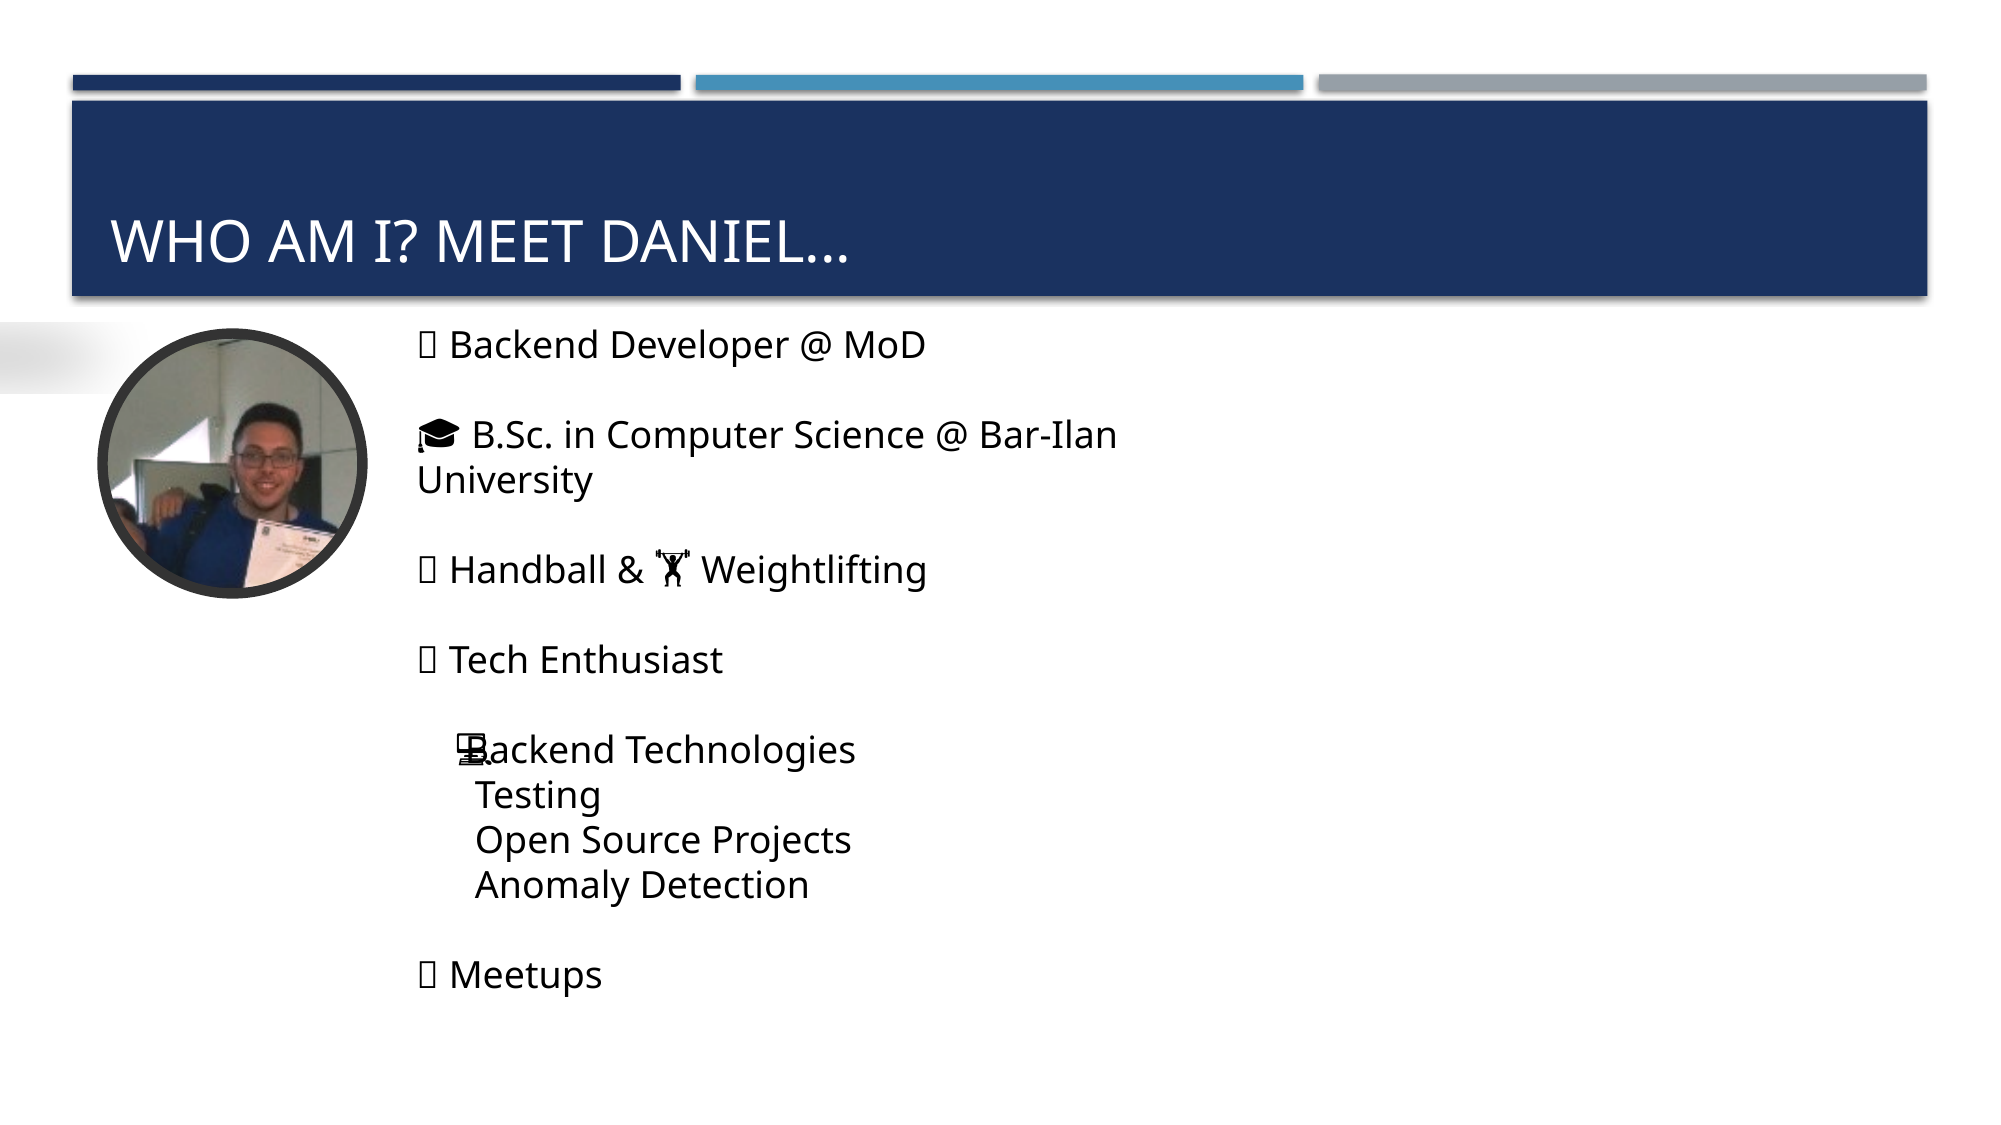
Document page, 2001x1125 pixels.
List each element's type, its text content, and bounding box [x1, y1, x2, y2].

text_box 💼 Backend Developer @ MoD 🎓 B.Sc. in Computer Science @ Bar-Ilan University 🤾 Handball & 🏋 Weightlifting 🤖 Tech Enthusiast 👨‍💻️ Backend Technologies Testing Open Source Projects Anomaly Detection 🍻 Meetups [401, 313, 1294, 1093]
title Who am I? MEET DANIEL... [95, 115, 1905, 282]
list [101, 333, 363, 594]
